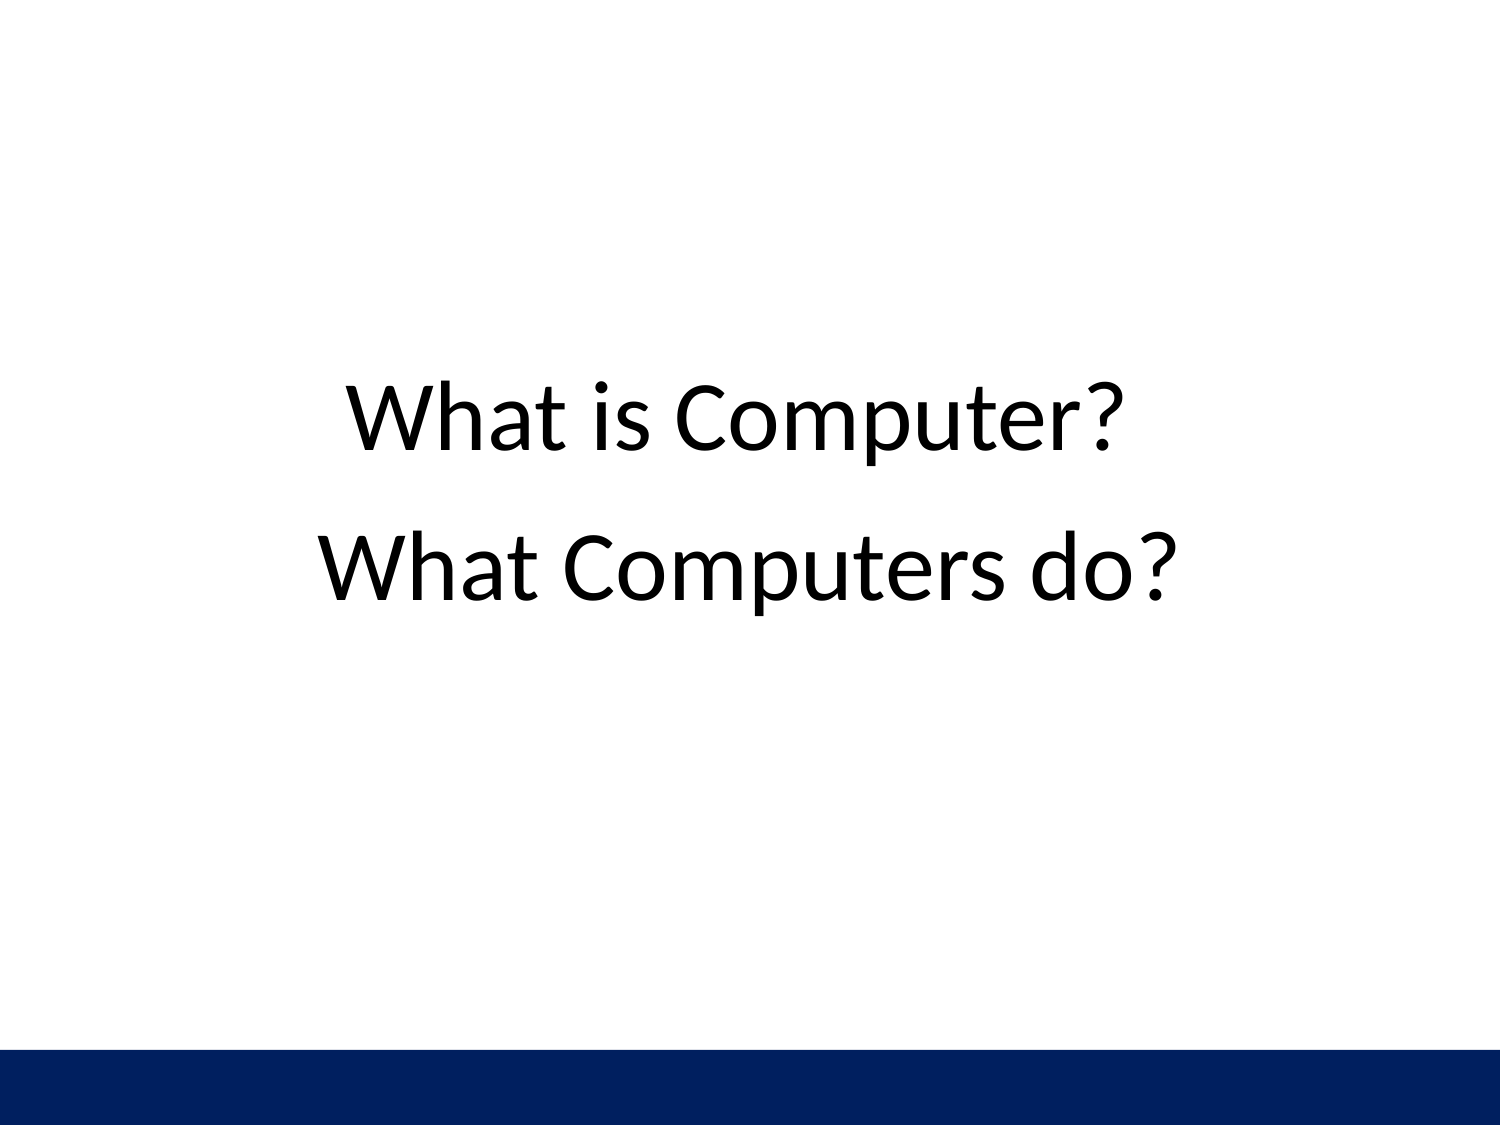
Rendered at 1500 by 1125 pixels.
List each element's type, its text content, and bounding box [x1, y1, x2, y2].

title What Computers do? [0, 500, 1500, 625]
text_box What is Computer? [0, 350, 1488, 471]
